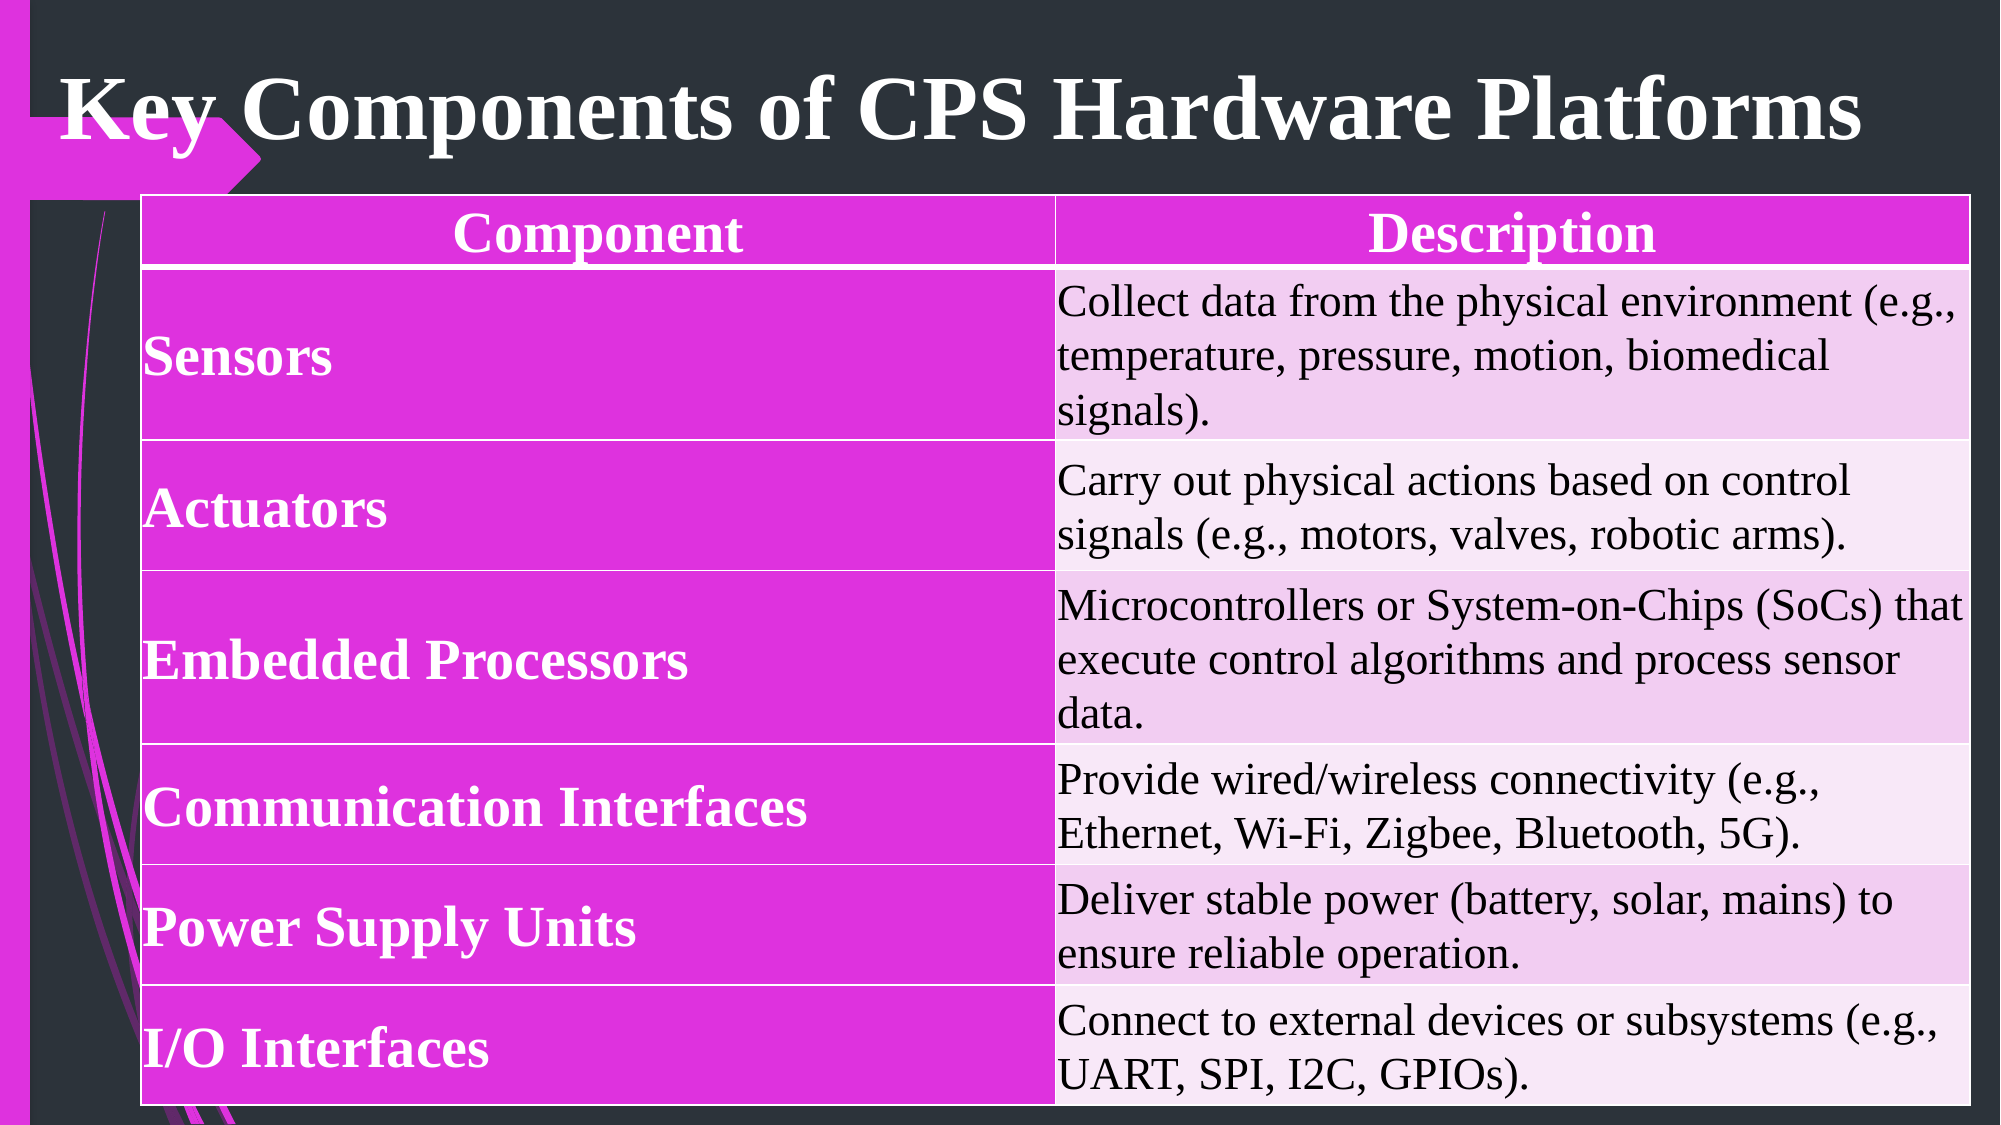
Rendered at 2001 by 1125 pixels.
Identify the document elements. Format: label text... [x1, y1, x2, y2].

table_cell Connect to external devices or subsystems (e.g., UART, SPI, I2C, GPIOs). [1056, 986, 1969, 1104]
table_cell Embedded Processors [142, 571, 1055, 743]
table_cell Deliver stable power (battery, solar, mains) to ensure reliable operation. [1056, 865, 1969, 984]
table_cell Carry out physical actions based on control signals (e.g., motors, valves, robotic arms). [1056, 441, 1969, 570]
table_cell Sensors [142, 270, 1055, 439]
table_cell Provide wired/wireless connectivity (e.g., Ethernet, Wi-Fi, Zigbee, Bluetooth, 5G). [1056, 745, 1969, 864]
table_cell Actuators [142, 441, 1055, 570]
table_cell Power Supply Units [142, 865, 1055, 984]
table_cell Microcontrollers or System-on-Chips (SoCs) that execute control algorithms and process sensor data. [1056, 571, 1969, 743]
table_cell I/O Interfaces [142, 986, 1055, 1104]
title Key Components of CPS Hardware Platforms [44, 40, 1888, 224]
table_header Description [1056, 196, 1969, 264]
table_cell Communication Interfaces [142, 745, 1055, 864]
table_cell Collect data from the physical environment (e.g., temperature, pressure, motion, biomedical signals). [1056, 270, 1969, 439]
table_header Component [142, 196, 1055, 264]
